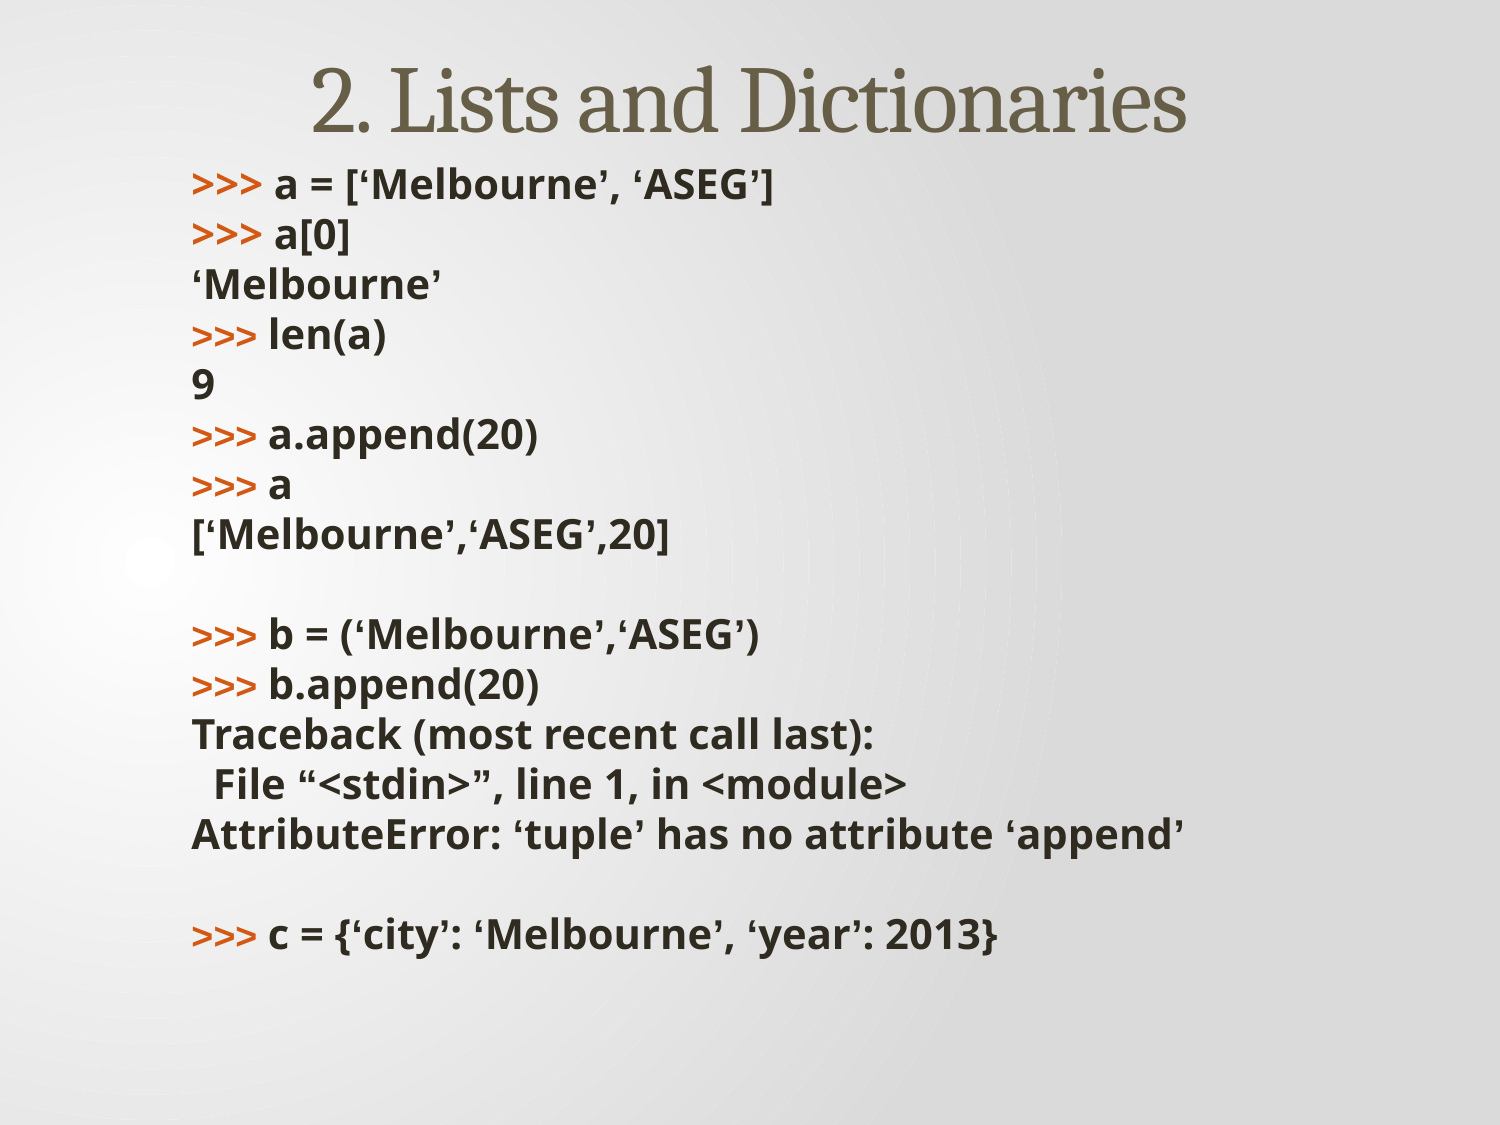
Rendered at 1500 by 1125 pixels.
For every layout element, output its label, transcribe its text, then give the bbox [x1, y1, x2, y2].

text_box >>> a = [‘Melbourne’, ‘ASEG’] >>> a[0] ‘Melbourne’ >>> len(a) 9 >>> a.append(20) >>> a [‘Melbourne’,‘ASEG’,20] >>> b = (‘Melbourne’,‘ASEG’) >>> b.append(20) Traceback (most recent call last): File “<stdin>”, line 1, in <module> AttributeError: ‘tuple’ has no attribute ‘append’ >>> c = {‘city’: ‘Melbourne’, ‘year’: 2013} [176, 149, 1200, 1116]
title 2. Lists and Dictionaries [125, 0, 1375, 188]
